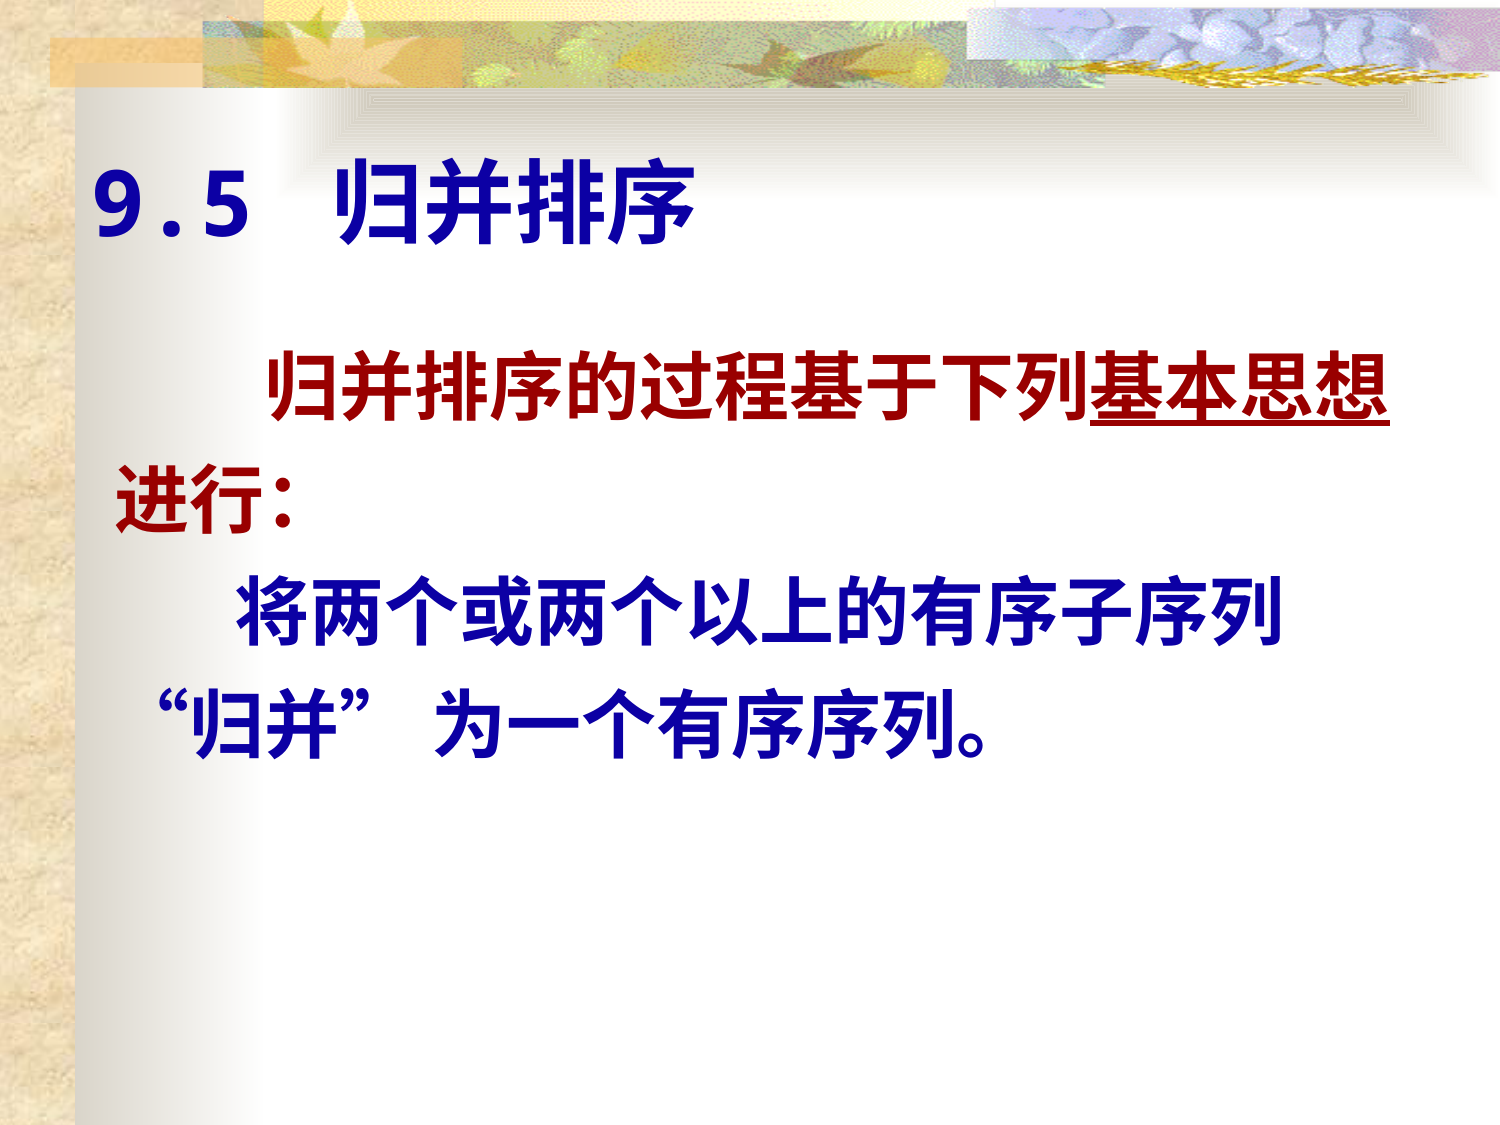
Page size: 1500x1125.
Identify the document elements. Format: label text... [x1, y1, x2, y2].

title 9.5 归并排序 [74, 149, 1351, 263]
picture [0, 0, 1500, 1125]
text_box 归并排序的过程基于下列基本思想进行： 将两个或两个以上的有序子序列 “归并” 为一个有序序列。 [99, 309, 1450, 775]
